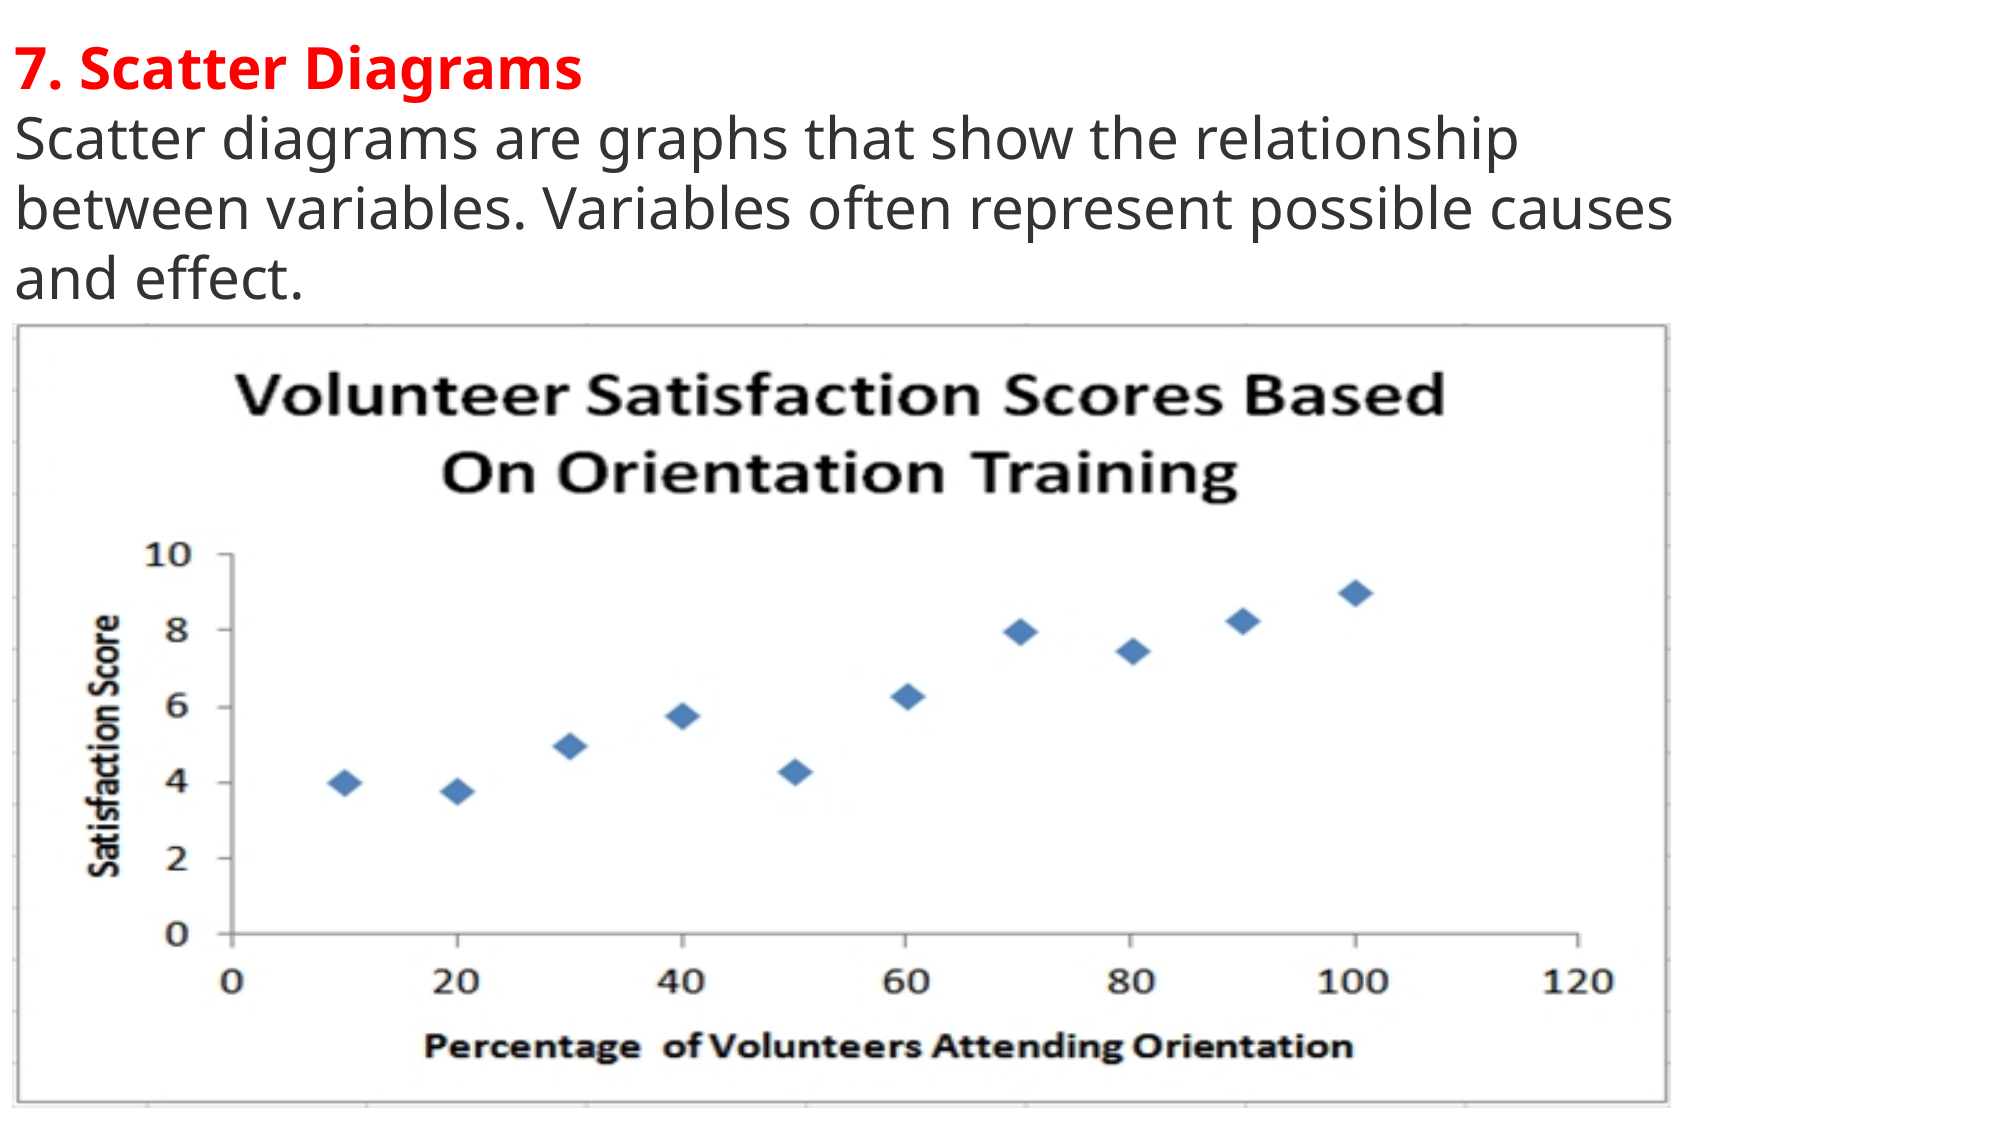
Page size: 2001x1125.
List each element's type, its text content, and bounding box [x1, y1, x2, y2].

picture [12, 323, 1671, 1108]
text_box 7. Scatter Diagrams Scatter diagrams are graphs that show the relationship between variables. Variables often represent possible causes and effect. [0, 23, 1757, 319]
